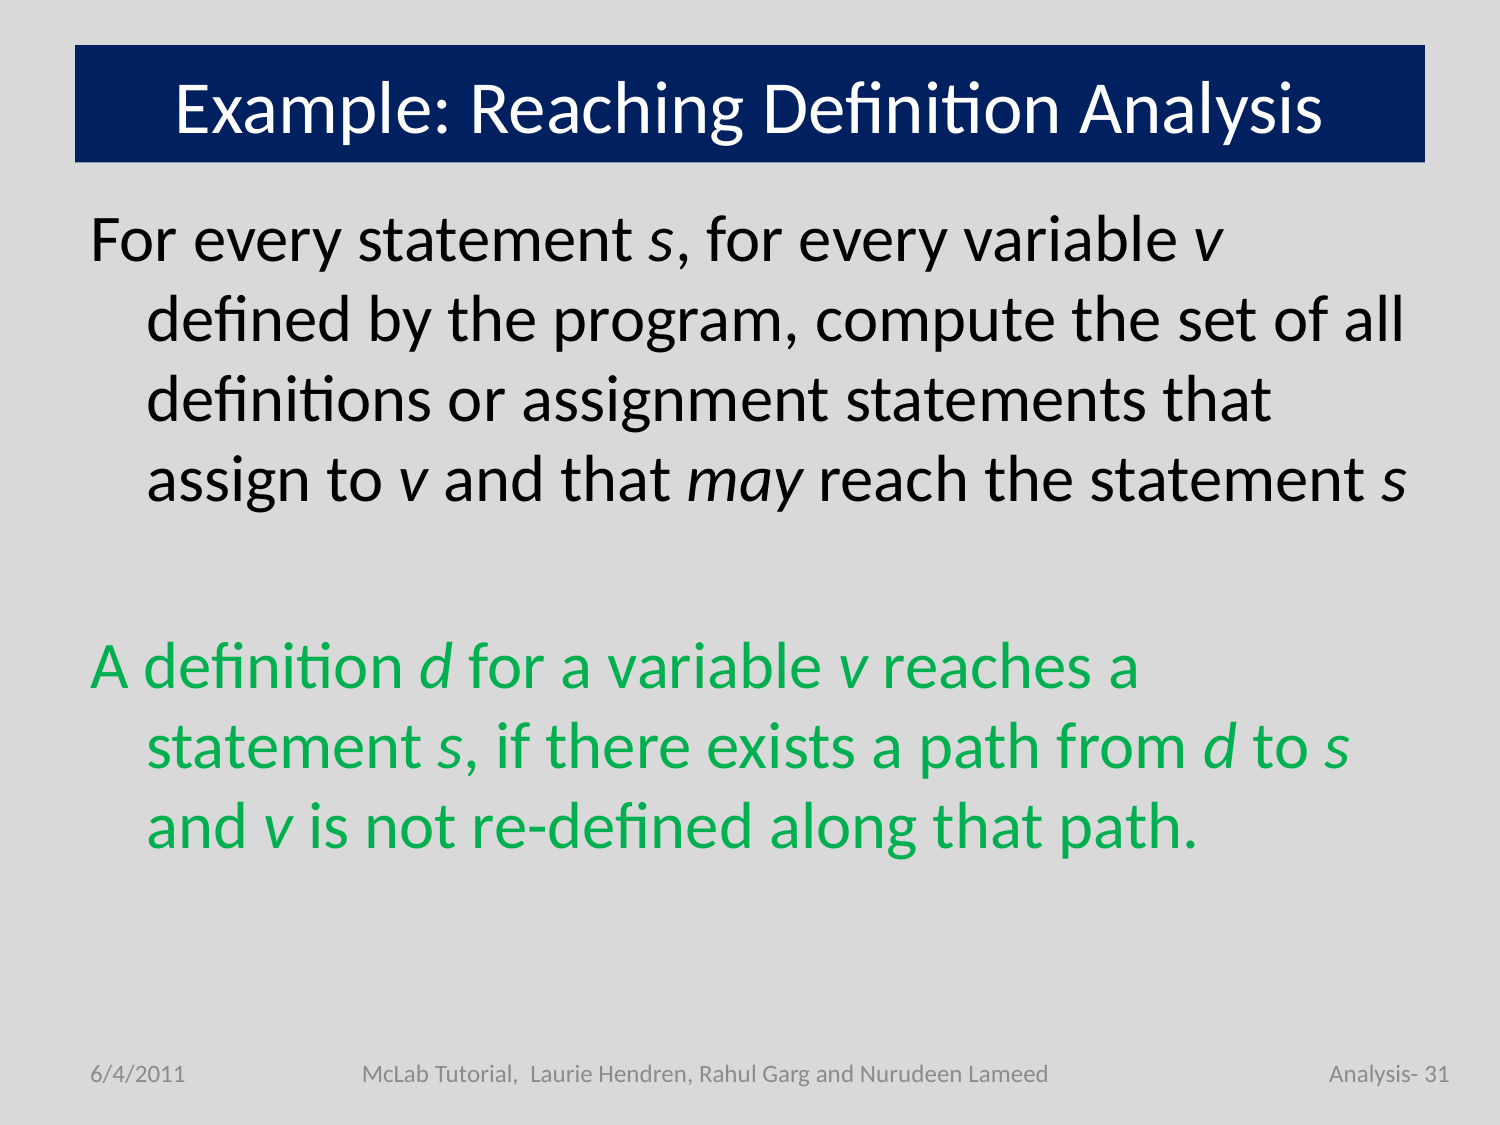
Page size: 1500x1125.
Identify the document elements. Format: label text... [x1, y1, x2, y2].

footer McLab Tutorial, Laurie Hendren, Rahul Garg and Nurudeen Lameed [300, 1042, 1113, 1103]
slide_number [75, 1042, 213, 1103]
title Example: Reaching Definition Analysis [75, 45, 1425, 163]
slide_number Analysis- 31 [1299, 1042, 1465, 1103]
list For every statement s, for every variable v defined by the program, compute the set of all definitions or assignment statements that assign to v and that may reach the statement s A definition d for a variable v reaches a statement s, if there exists a path from d to s and v is not re-defined along that path. [75, 187, 1425, 1025]
